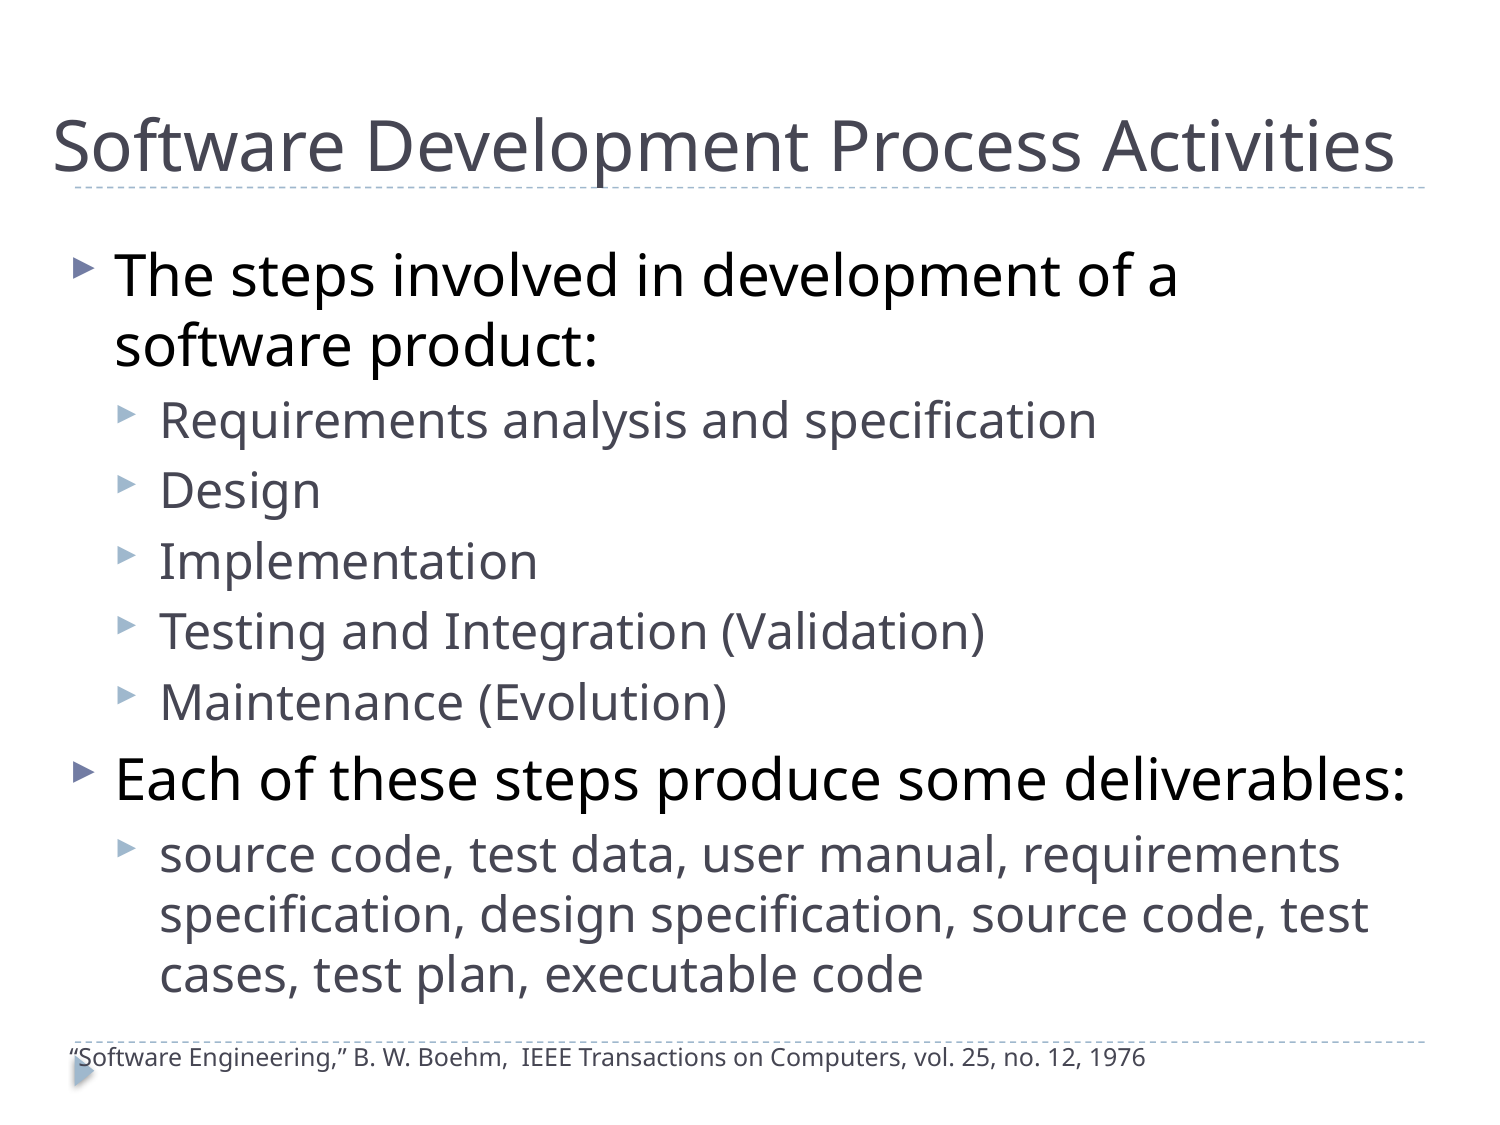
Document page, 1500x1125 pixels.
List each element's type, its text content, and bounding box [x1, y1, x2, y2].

list The steps involved in development of a software product: Requirements analysis and specification Design Implementation Testing and Integration (Validation) Maintenance (Evolution) Each of these steps produce some deliverables: source code, test data, user manual, requirements specification, design specification, source code, test cases, test plan, executable code [54, 230, 1424, 1006]
text_box “Software Engineering,” B. W. Boehm, IEEE Transactions on Computers, vol. 25, no. 12, 1976 [54, 1033, 1424, 1079]
title Software Development Process Activities [37, 6, 1463, 194]
